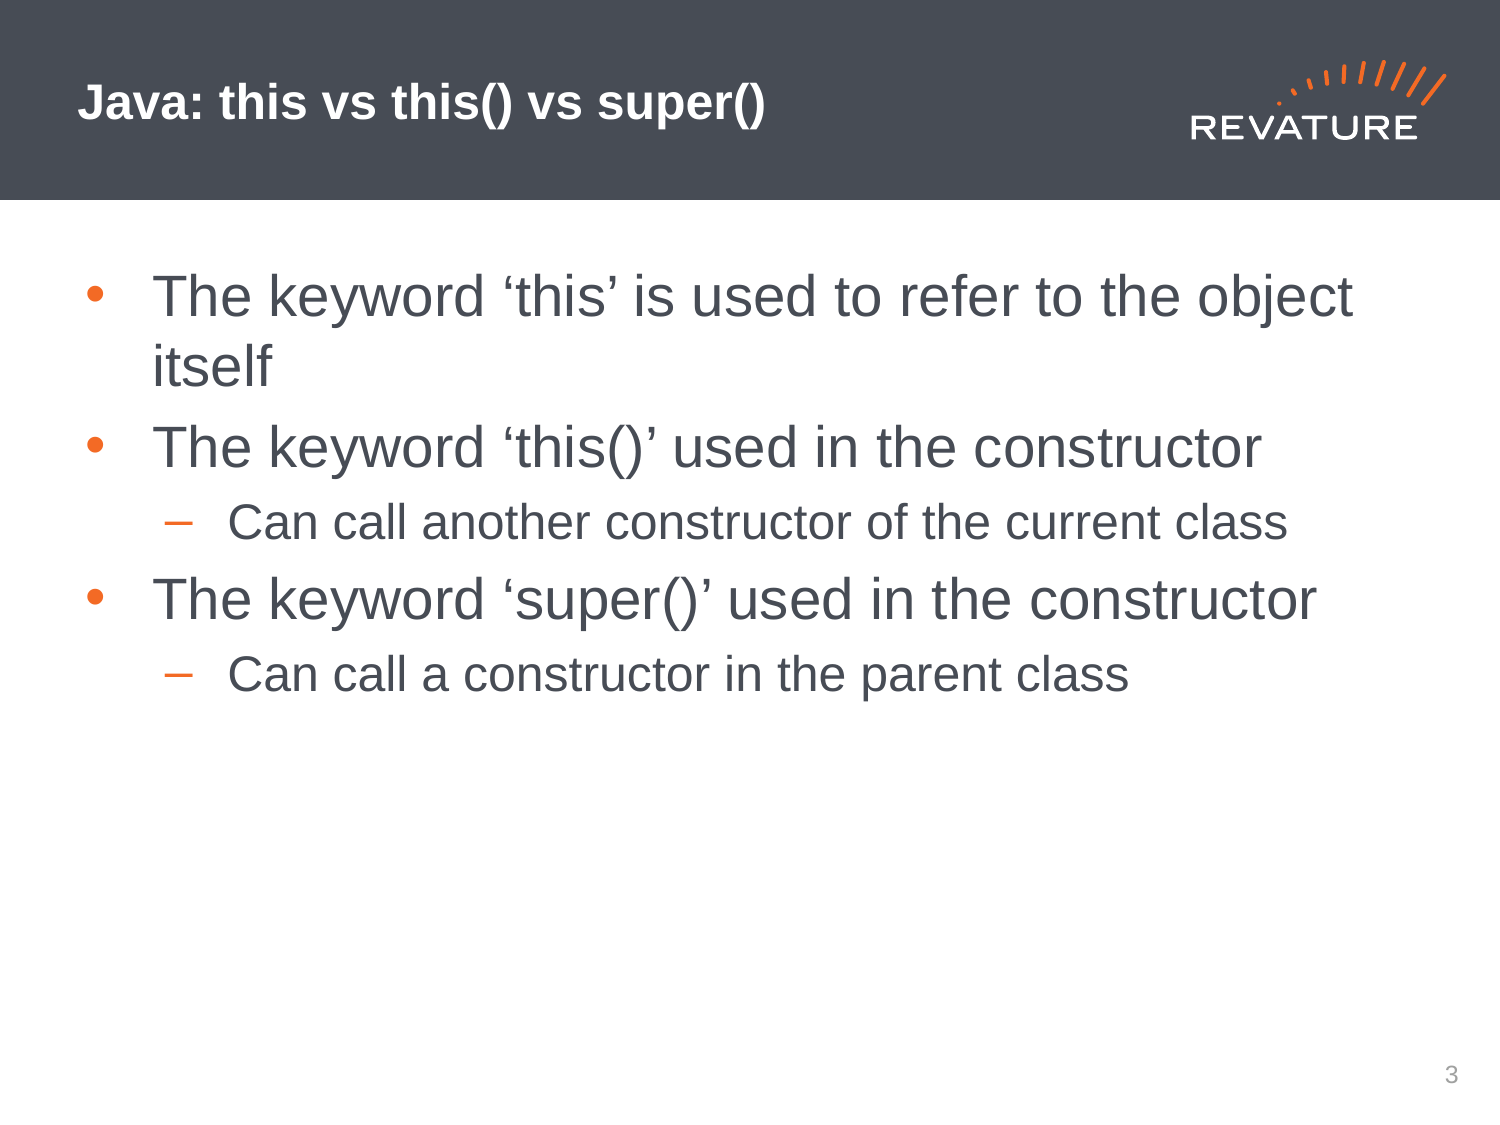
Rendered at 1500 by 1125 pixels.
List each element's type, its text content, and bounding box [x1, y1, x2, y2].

slide_number 2 [1332, 1043, 1474, 1104]
title Java: this vs this() vs super() [62, 0, 1084, 200]
list The keyword ‘this’ is used to refer to the object itself The keyword ‘this()’ used in the constructor Can call another constructor of the current class The keyword ‘super()’ used in the constructor Can call a constructor in the parent class [62, 243, 1438, 986]
